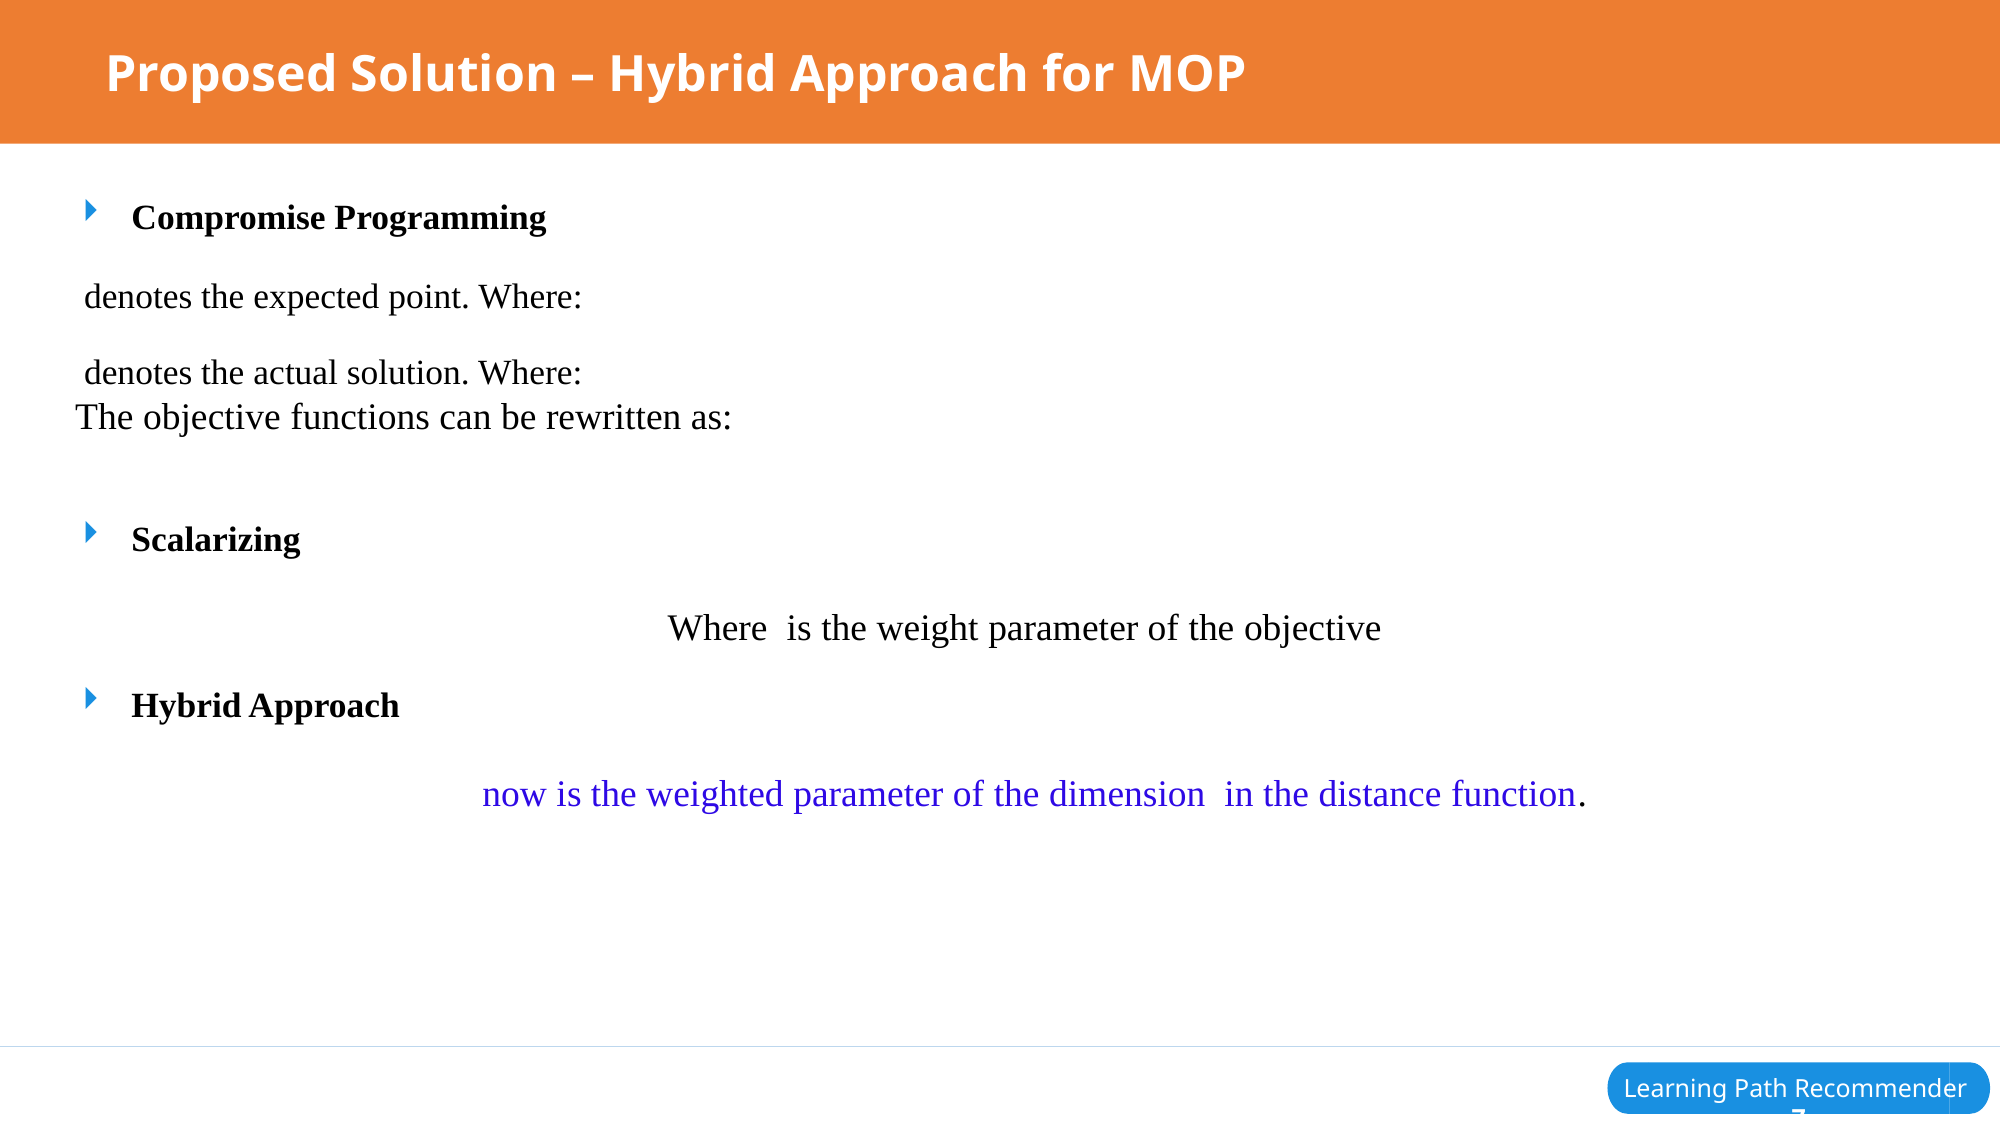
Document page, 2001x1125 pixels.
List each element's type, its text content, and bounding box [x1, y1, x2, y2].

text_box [1602, 1062, 1996, 1114]
text_box Proposed Solution – Hybrid Approach for MOP [0, 0, 2000, 145]
